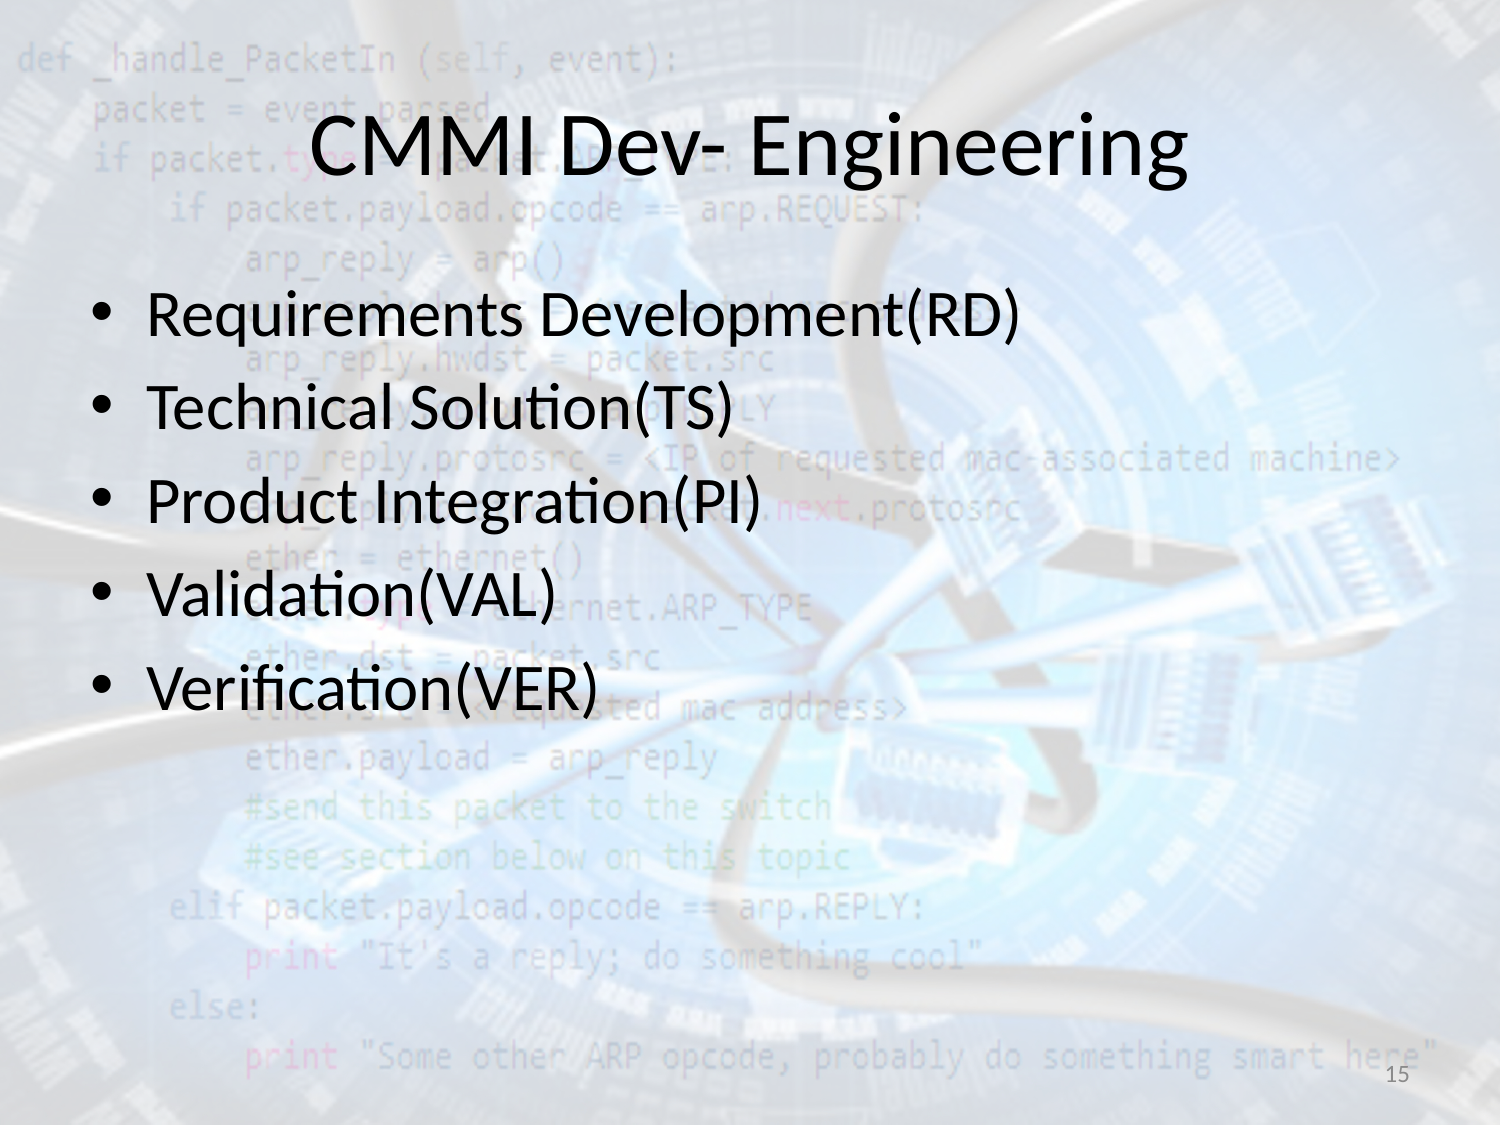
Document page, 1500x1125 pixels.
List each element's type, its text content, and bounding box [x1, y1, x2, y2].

title CMMI Dev- Engineering [75, 45, 1425, 233]
slide_number 15 [1074, 1042, 1425, 1103]
list Requirements Development(RD) Technical Solution(TS) Product Integration(PI) Validation(VAL) Verification(VER) [75, 262, 1425, 1005]
